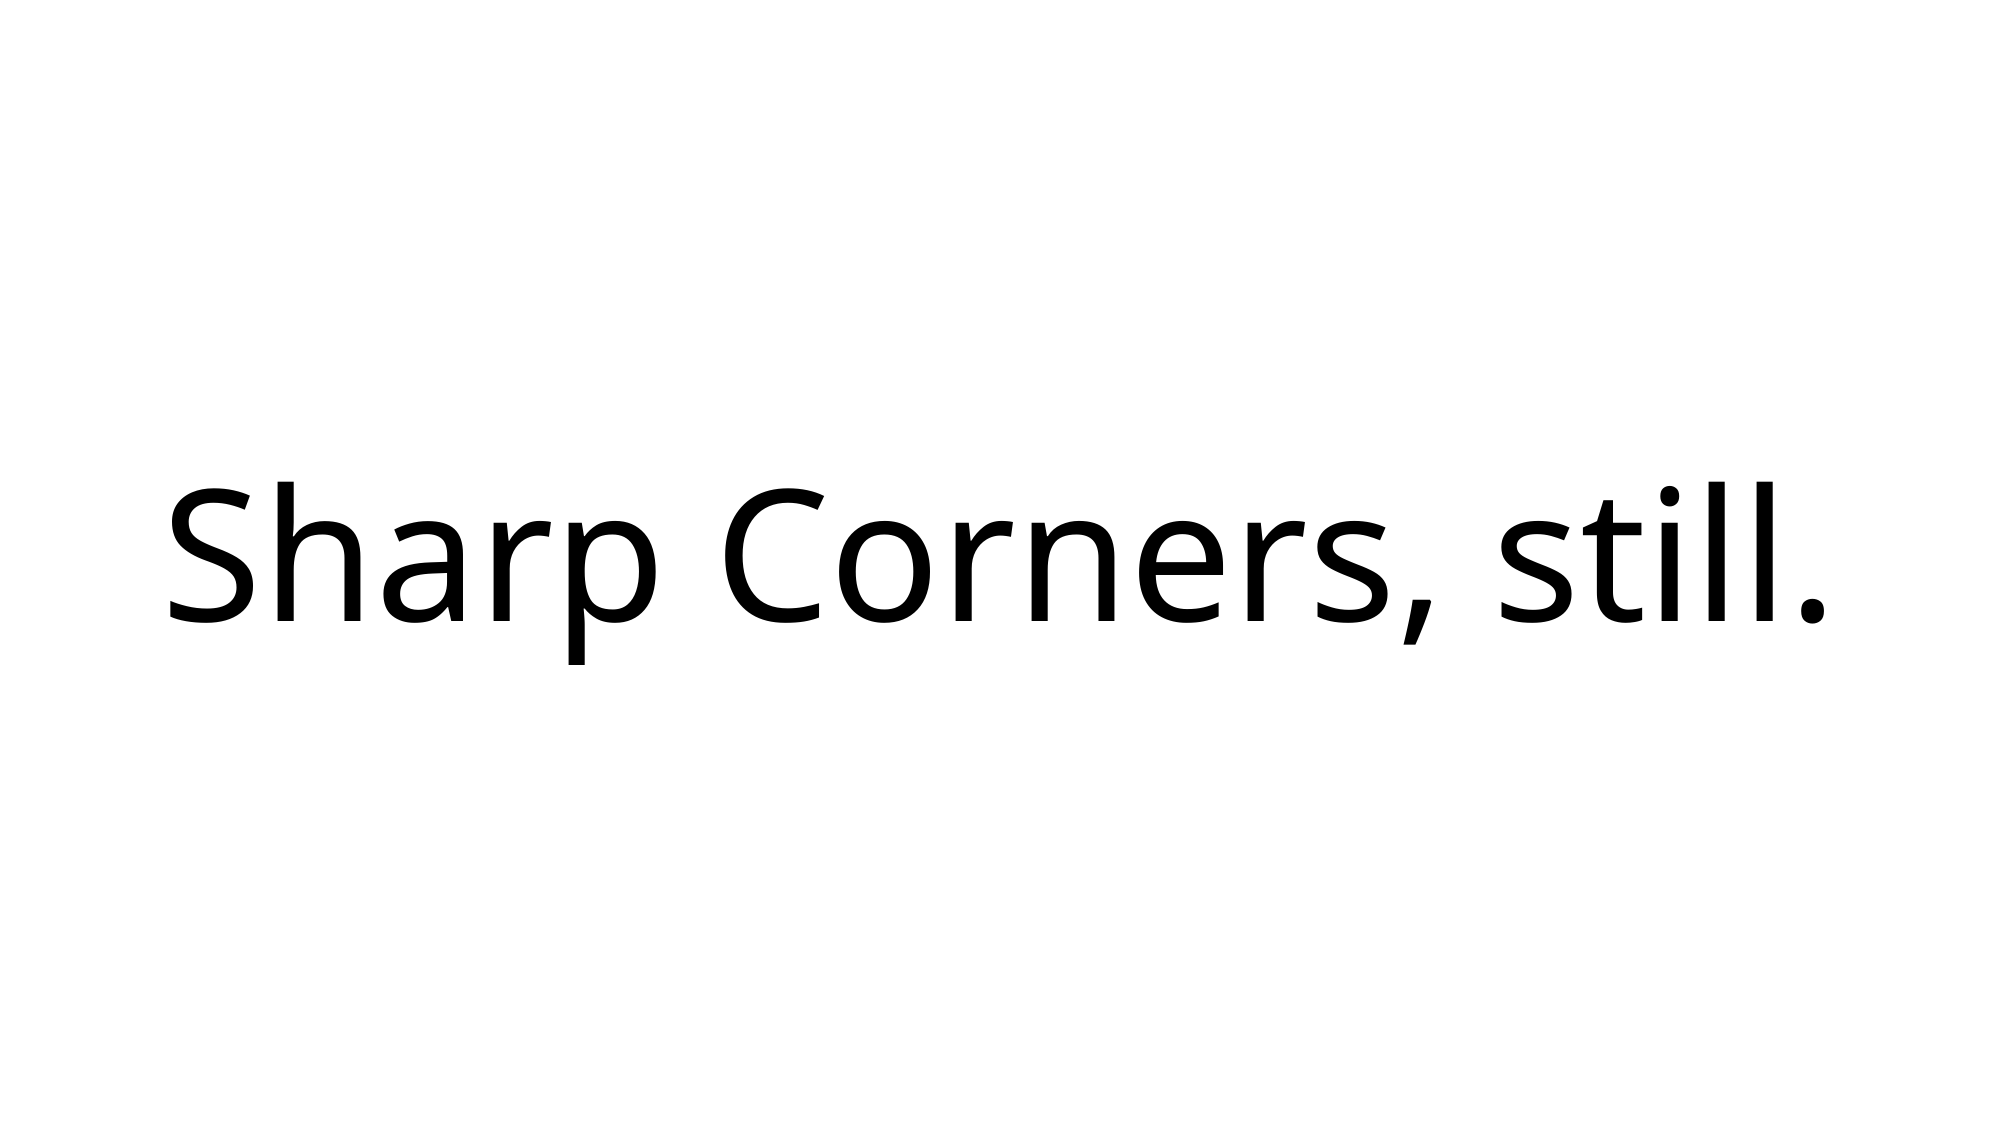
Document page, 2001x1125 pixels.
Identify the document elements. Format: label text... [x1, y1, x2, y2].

list Sharp Corners, still. [0, 0, 2000, 1125]
